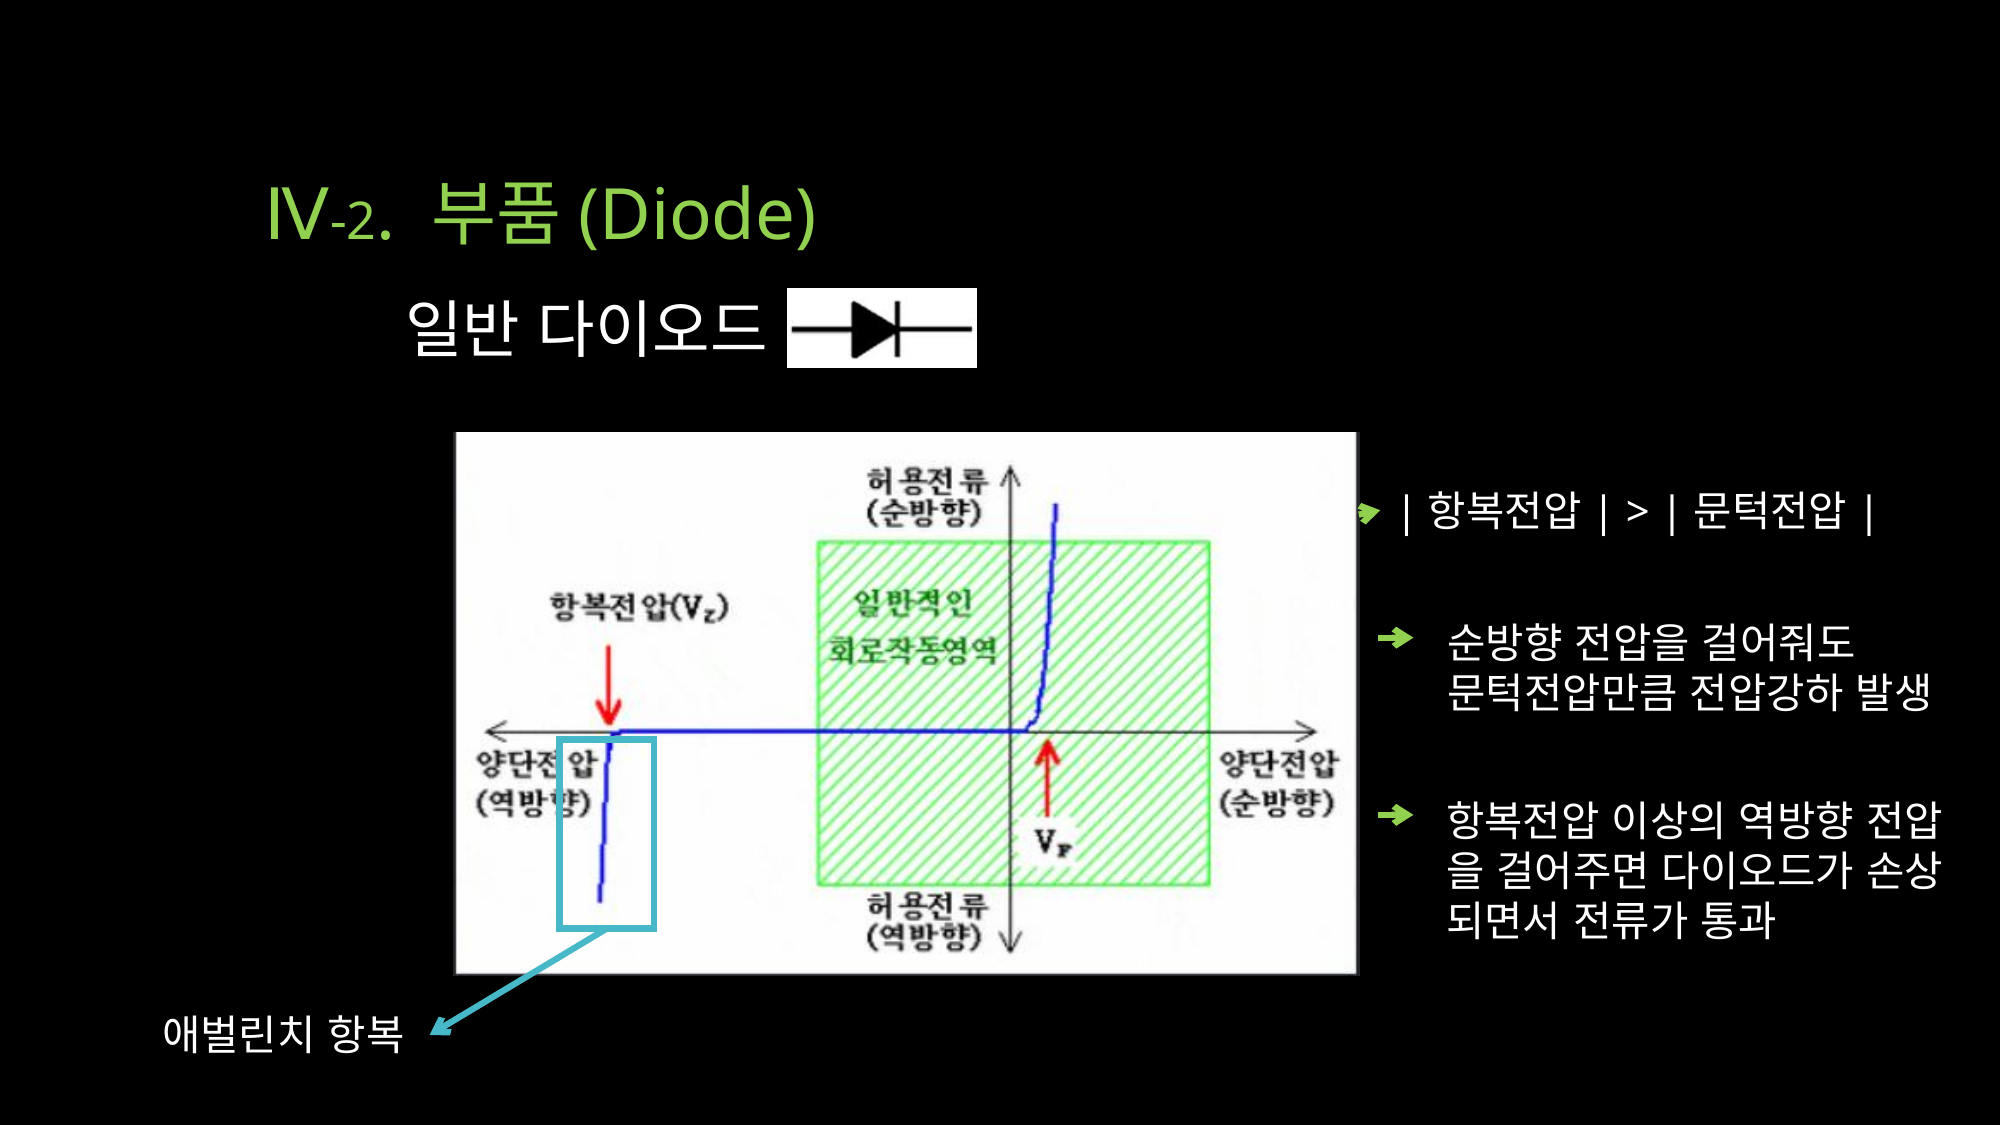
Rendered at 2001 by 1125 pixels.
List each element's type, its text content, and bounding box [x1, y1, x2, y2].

title Ⅳ-2. 부품(Diode) [249, 75, 1750, 263]
text_box 일반 다이오드 [390, 282, 783, 373]
picture [453, 432, 1360, 976]
text_box 순방향 전압을 걸어줘도 문턱전압만큼 전압강하 발생 [1432, 609, 1948, 725]
text_box 애벌린치 항복 [147, 1001, 420, 1066]
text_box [429, 928, 607, 1035]
text_box |항복전압| > |문턱전압| [1380, 477, 1896, 543]
picture [787, 288, 977, 368]
text_box 항복전압 이상의 역방향 전압 을 걸어주면 다이오드가 손상 되면서 전류가 통과 [1431, 786, 1959, 952]
